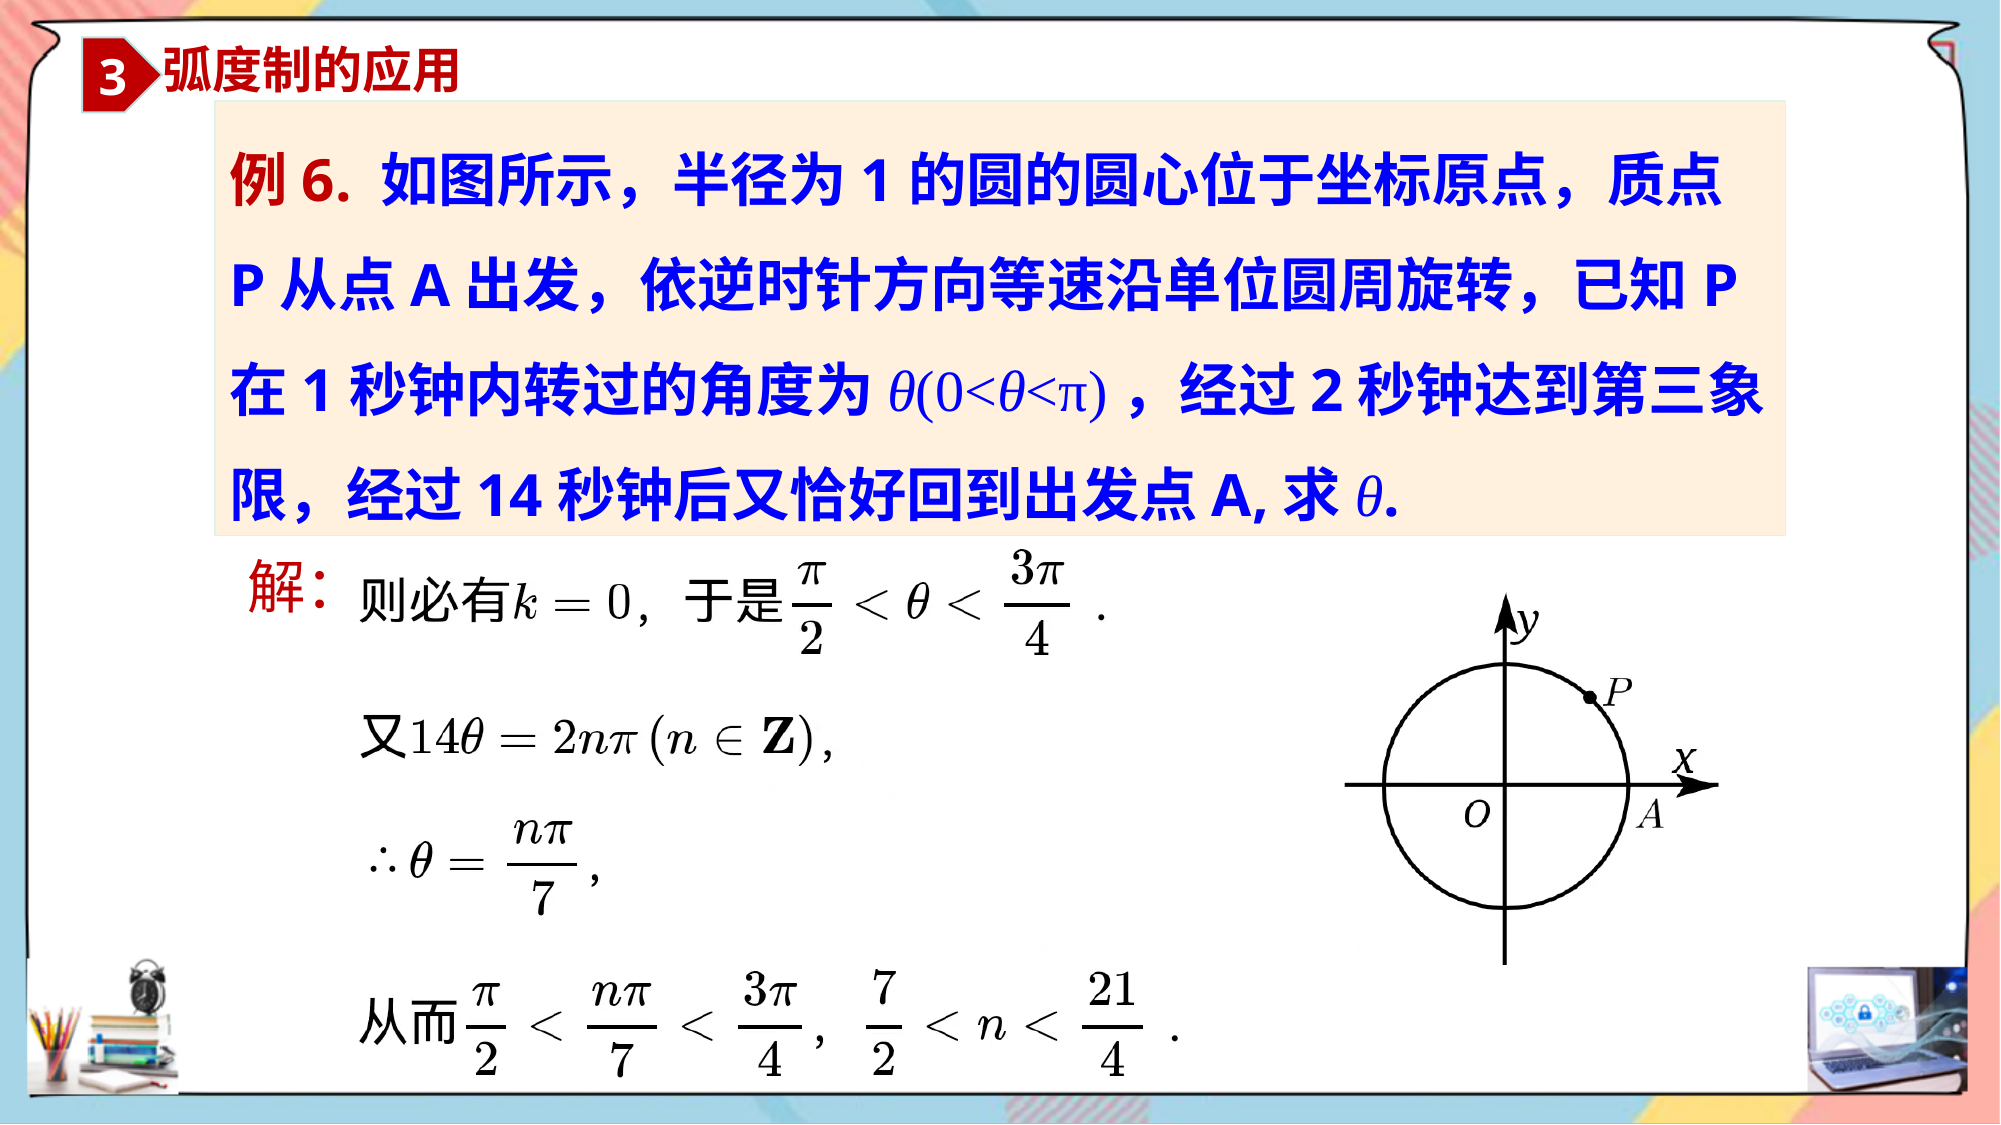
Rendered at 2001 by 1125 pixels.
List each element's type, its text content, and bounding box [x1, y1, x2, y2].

text_box 弧度制的应用 [162, 38, 800, 99]
text_box 3 [82, 37, 162, 113]
picture [0, 0, 2001, 1125]
text_box 例6. 如图所示，半径为1的圆的圆心位于坐标原点，质点P从点A出发，依逆时针方向等速沿单位圆周旋转，已知P在1秒钟内转过的角度为θ(0<θ<π)，经过2秒钟达到第三象限，经过14秒钟后又恰好回到出发点A,求θ. [214, 101, 1786, 536]
text_box 解： [232, 536, 348, 628]
